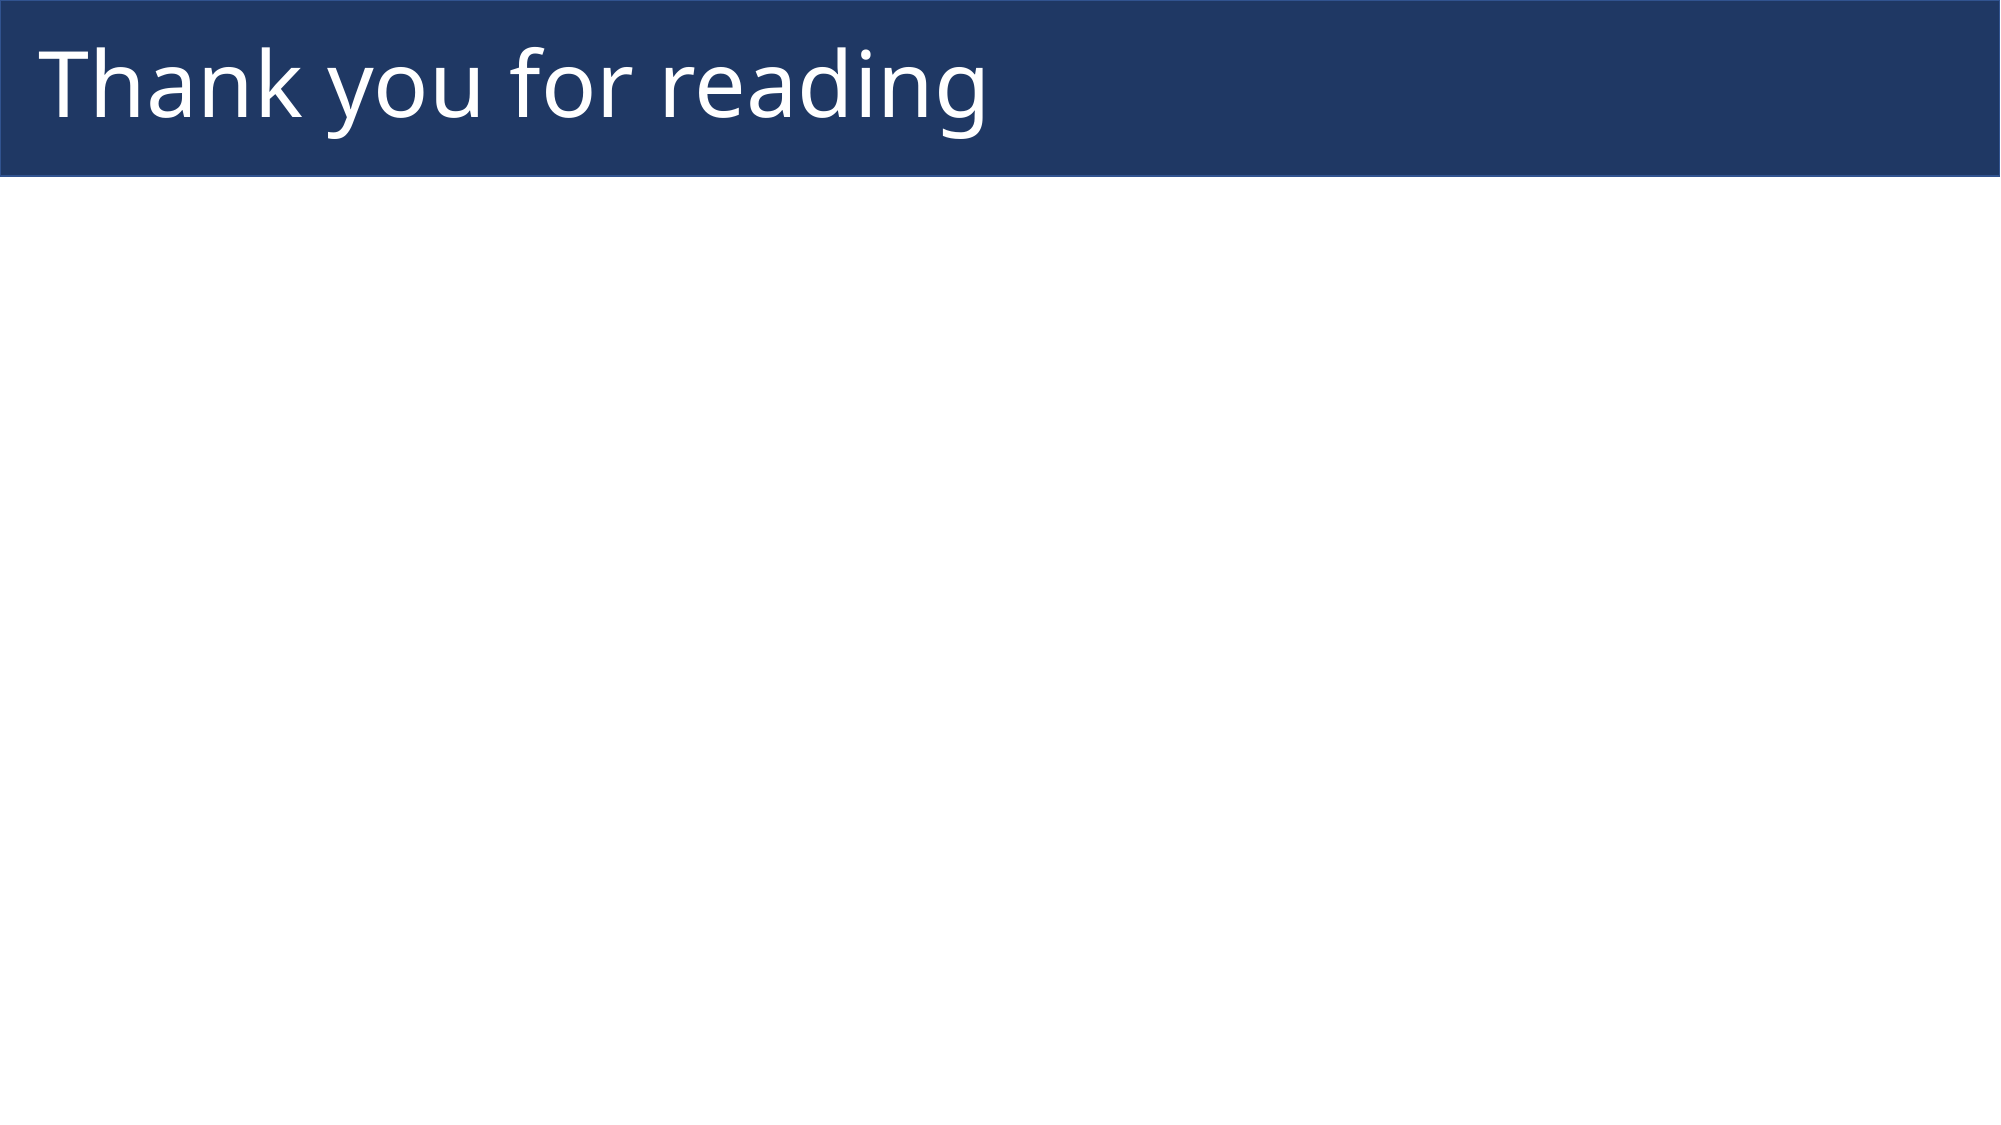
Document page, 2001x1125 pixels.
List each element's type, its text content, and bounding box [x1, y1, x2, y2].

title Thank you for reading [0, 0, 1725, 176]
text_box [1725, 0, 2000, 176]
